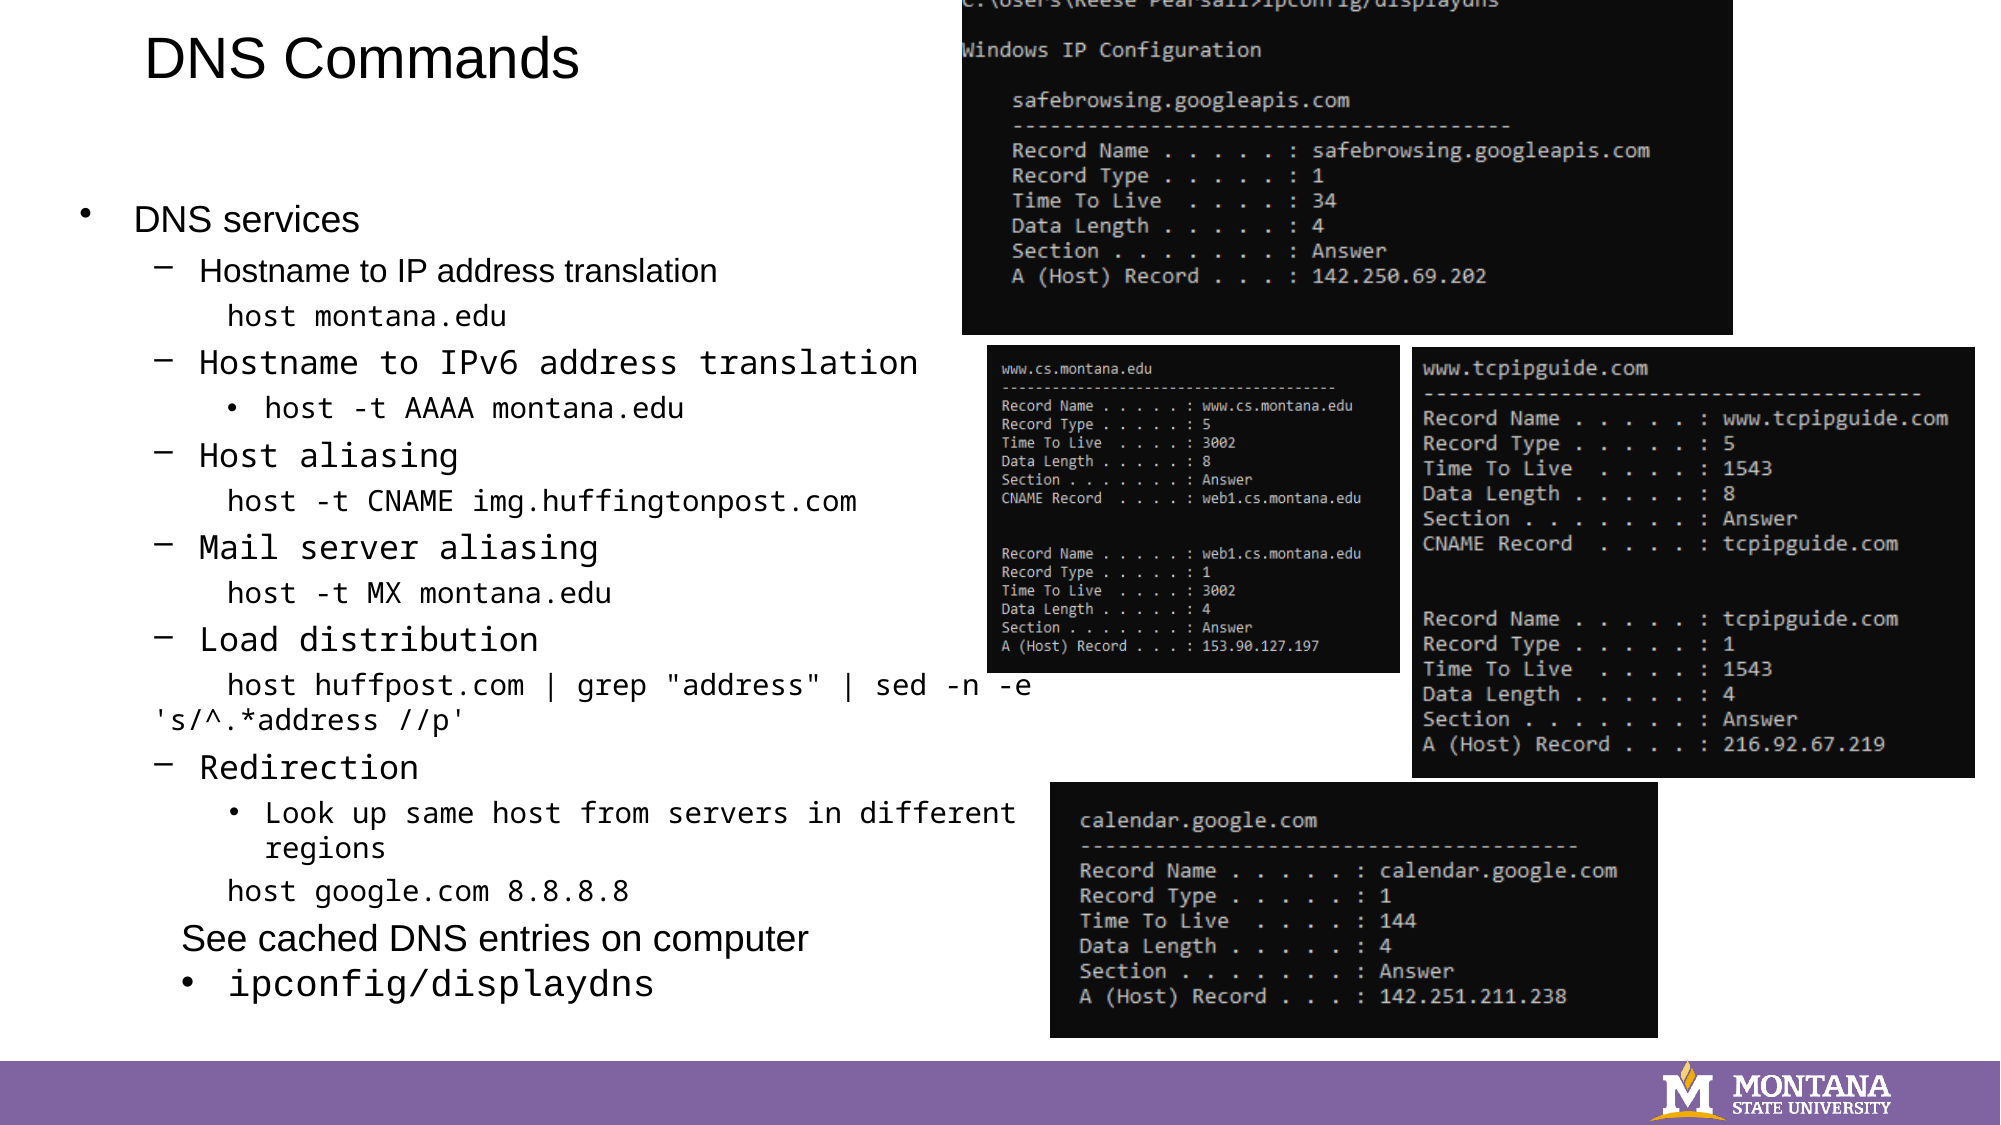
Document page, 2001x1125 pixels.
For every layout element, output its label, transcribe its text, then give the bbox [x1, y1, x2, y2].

picture [1649, 1060, 1892, 1122]
text_box DNS services Hostname to IP address translation host montana.edu Hostname to IPv6 address translation host -t AAAA montana.edu Host aliasing host -t CNAME img.huffingtonpost.com Mail server aliasing host -t MX montana.edu Load distribution host huffpost.com | grep "address" | sed -n -e 's/^.*address //p' Redirection Look up same host from servers in different regions host google.com 8.8.8.8 [62, 187, 1067, 915]
picture [1412, 347, 1976, 778]
text_box DNS Commands [129, 12, 597, 98]
picture [962, 0, 1733, 335]
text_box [0, 1060, 1647, 1125]
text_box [1892, 1060, 2000, 1125]
picture [987, 345, 1401, 673]
text_box See cached DNS entries on computer ipconfig/displaydns [166, 906, 825, 1012]
picture [1049, 782, 1658, 1038]
